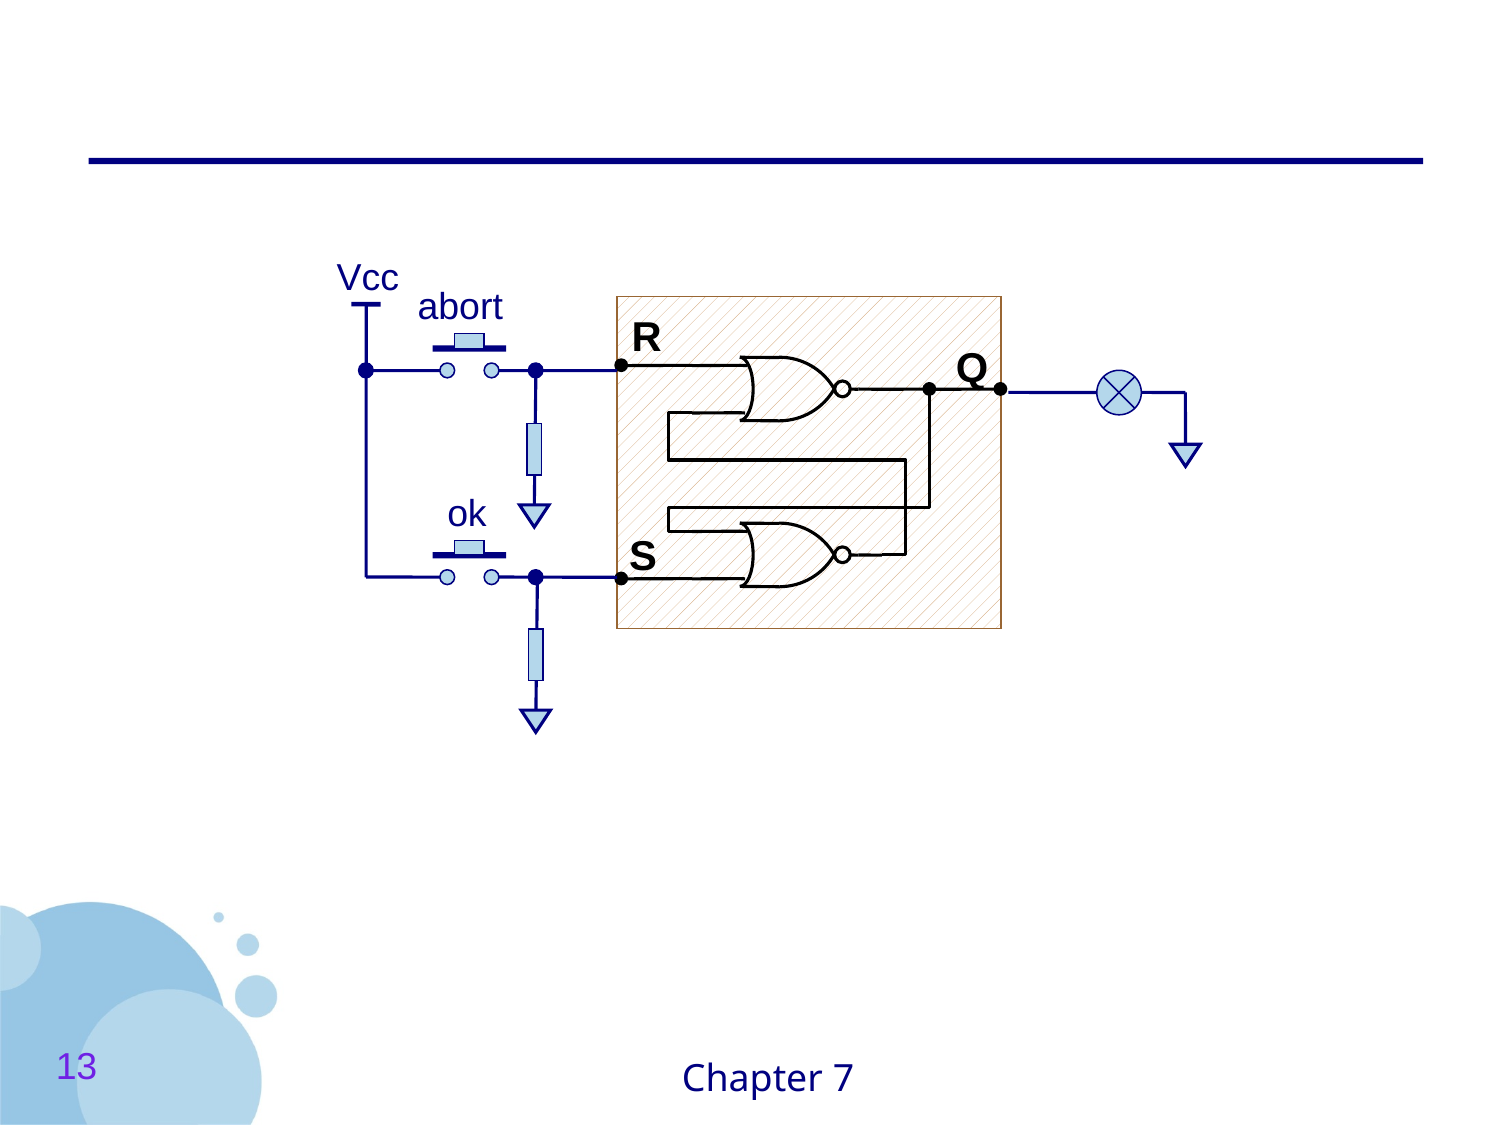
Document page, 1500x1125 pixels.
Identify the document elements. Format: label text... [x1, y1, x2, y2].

text_box abort [402, 274, 529, 335]
text_box [358, 363, 374, 378]
text_box [519, 504, 549, 528]
text_box [995, 383, 1006, 395]
text_box [1096, 370, 1142, 415]
text_box R [631, 309, 662, 360]
text_box [528, 569, 543, 585]
text_box [668, 390, 930, 532]
text_box [521, 710, 551, 733]
text_box ok [432, 481, 507, 540]
text_box [617, 366, 779, 578]
text_box [615, 573, 627, 584]
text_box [432, 333, 507, 379]
text_box [617, 296, 1001, 389]
picture [0, 880, 313, 1125]
text_box S [629, 528, 657, 578]
text_box Vcc [321, 245, 418, 305]
text_box [923, 383, 935, 389]
text_box [668, 412, 809, 478]
text_box [526, 423, 542, 476]
text_box [819, 508, 906, 555]
text_box Q [955, 340, 989, 391]
text_box [615, 359, 627, 371]
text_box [691, 356, 883, 421]
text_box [432, 540, 507, 585]
text_box [1170, 444, 1201, 467]
text_box [617, 390, 1001, 629]
text_box [528, 363, 543, 378]
text_box [528, 628, 544, 681]
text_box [691, 522, 883, 587]
